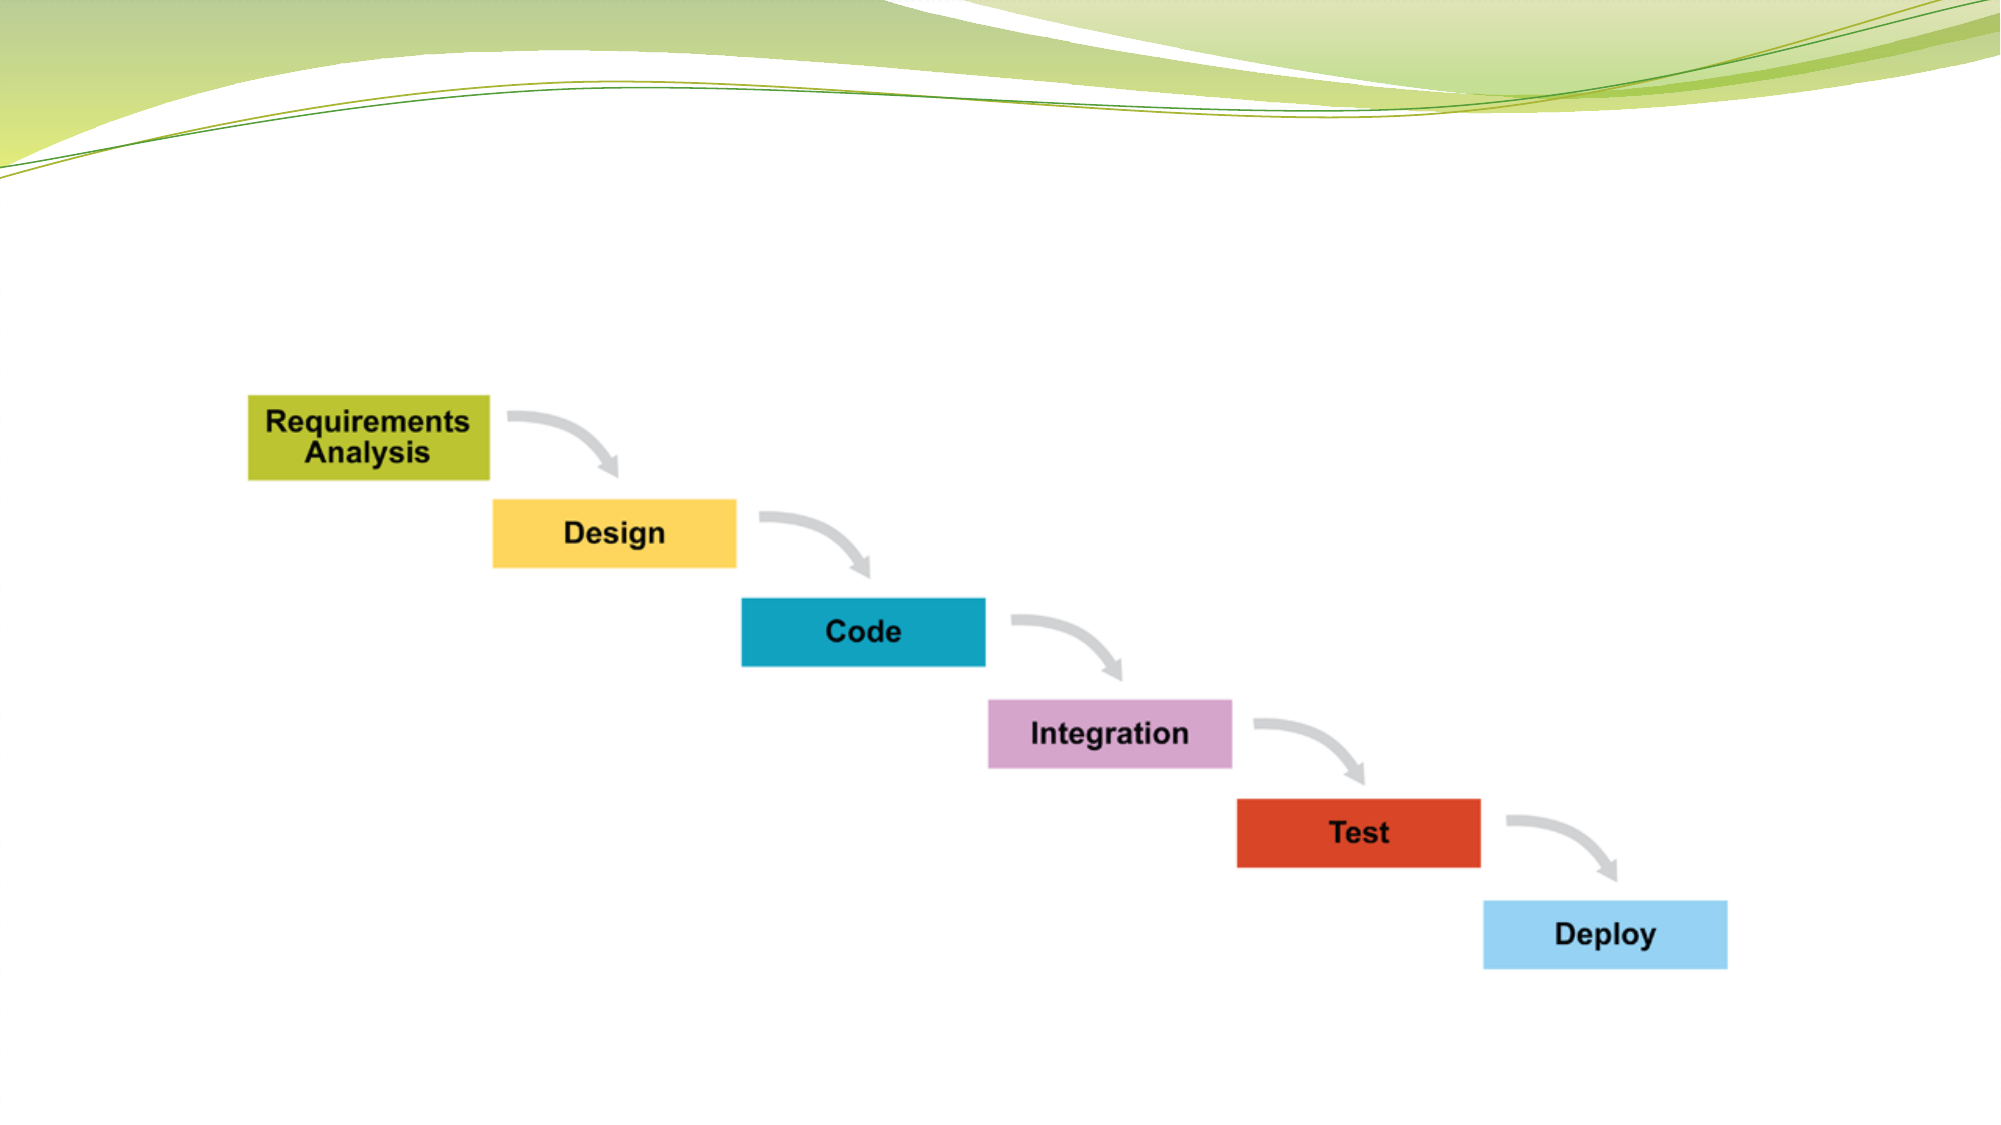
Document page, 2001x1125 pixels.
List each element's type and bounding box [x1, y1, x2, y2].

list [199, 361, 1800, 994]
